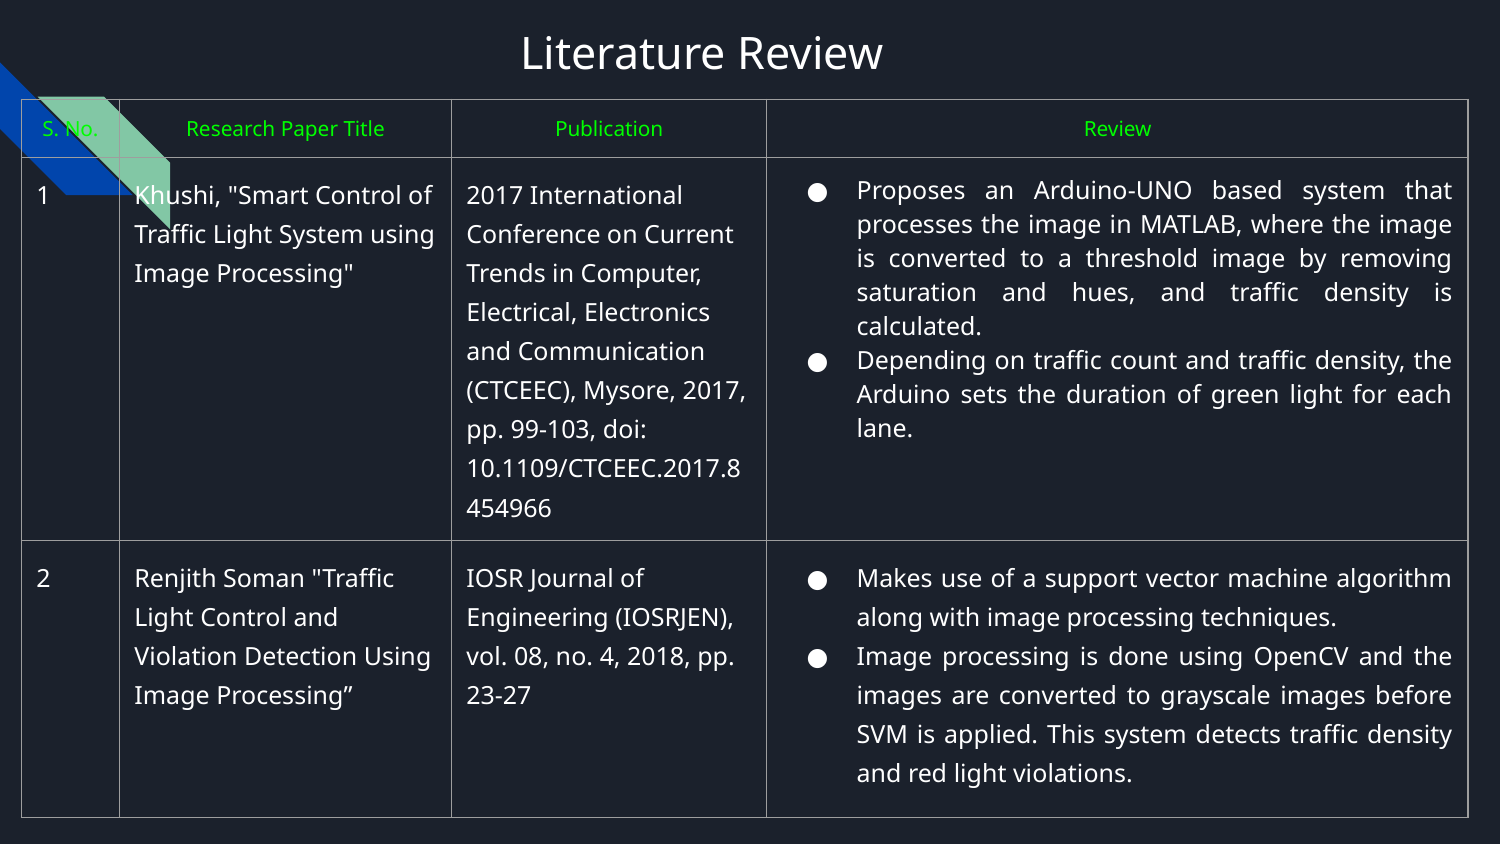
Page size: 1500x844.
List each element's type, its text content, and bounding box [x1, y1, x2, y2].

table_header S. No. [22, 100, 119, 157]
table_header Publication [452, 100, 766, 157]
table_cell 2 [22, 541, 119, 817]
table_cell Proposes an Arduino-UNO based system that processes the image in MATLAB, where the image is converted to a threshold image by removing saturation and hues, and traffic density is calculated. Depending on traffic count and traffic density, the Arduino sets the duration of green light for each lane. [767, 158, 1467, 540]
table_cell 1 [22, 158, 119, 540]
table_cell Makes use of a support vector machine algorithm along with image processing techniques. Image processing is done using OpenCV and the images are converted to grayscale images before SVM is applied. This system detects traffic density and red light violations. [767, 541, 1467, 817]
table_cell Khushi, "Smart Control of Traffic Light System using Image Processing" [120, 158, 451, 540]
table_cell IOSR Journal of Engineering (IOSRJEN), vol. 08, no. 4, 2018, pp. 23-27 [452, 541, 766, 817]
table_cell Renjith Soman "Traffic Light Control and Violation Detection Using Image Processing” [120, 541, 451, 817]
table_header Review [767, 100, 1467, 157]
title Literature Review [124, 9, 1280, 99]
table_cell 2017 International Conference on Current Trends in Computer, Electrical, Electronics and Communication (CTCEEC), Mysore, 2017, pp. 99-103, doi: 10.1109/CTCEEC.2017.8454966 [452, 158, 766, 540]
table_header Research Paper Title [120, 100, 451, 157]
